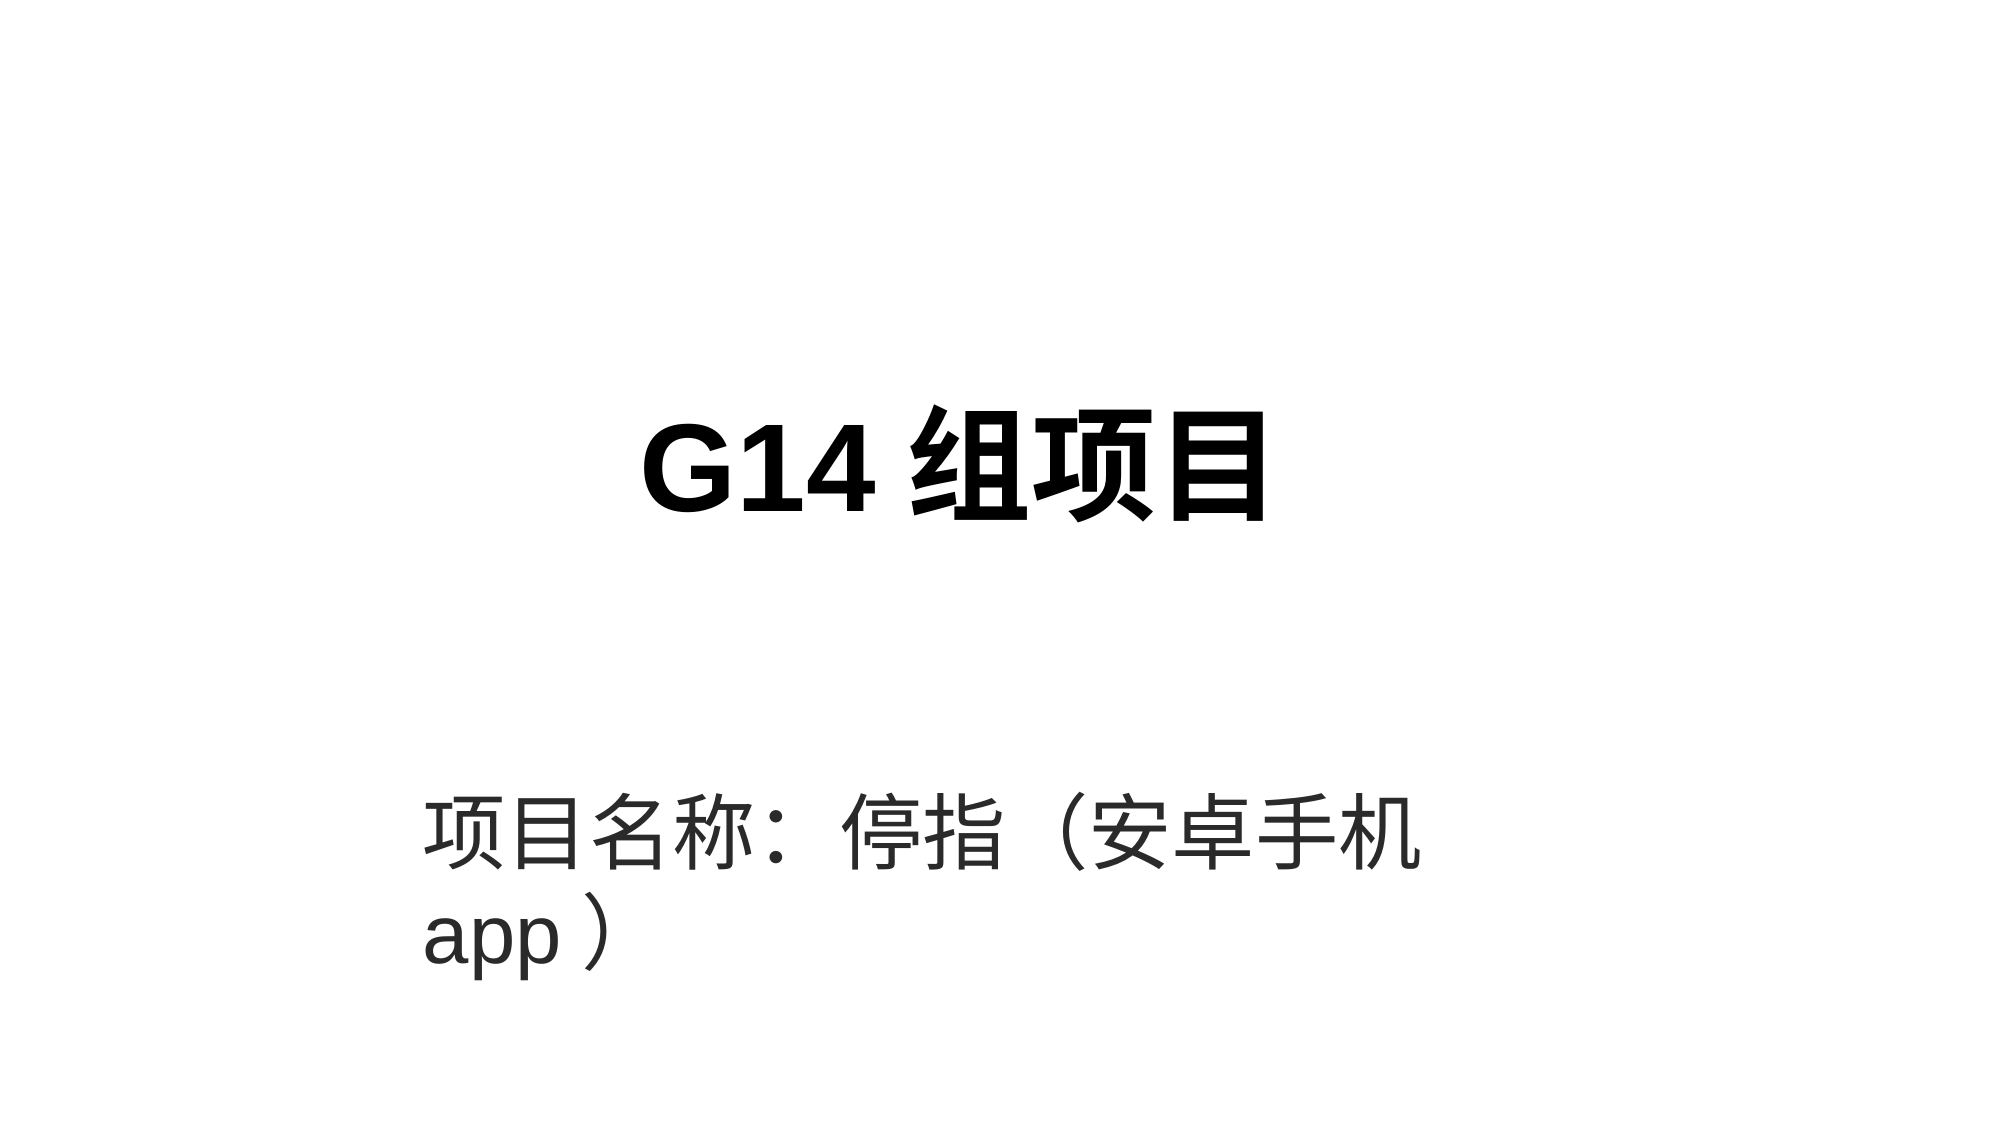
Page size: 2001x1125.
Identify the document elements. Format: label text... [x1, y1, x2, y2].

text_box G14组项目 [624, 378, 1296, 544]
text_box 项目名称：停指（安卓手机app） [408, 772, 1691, 988]
